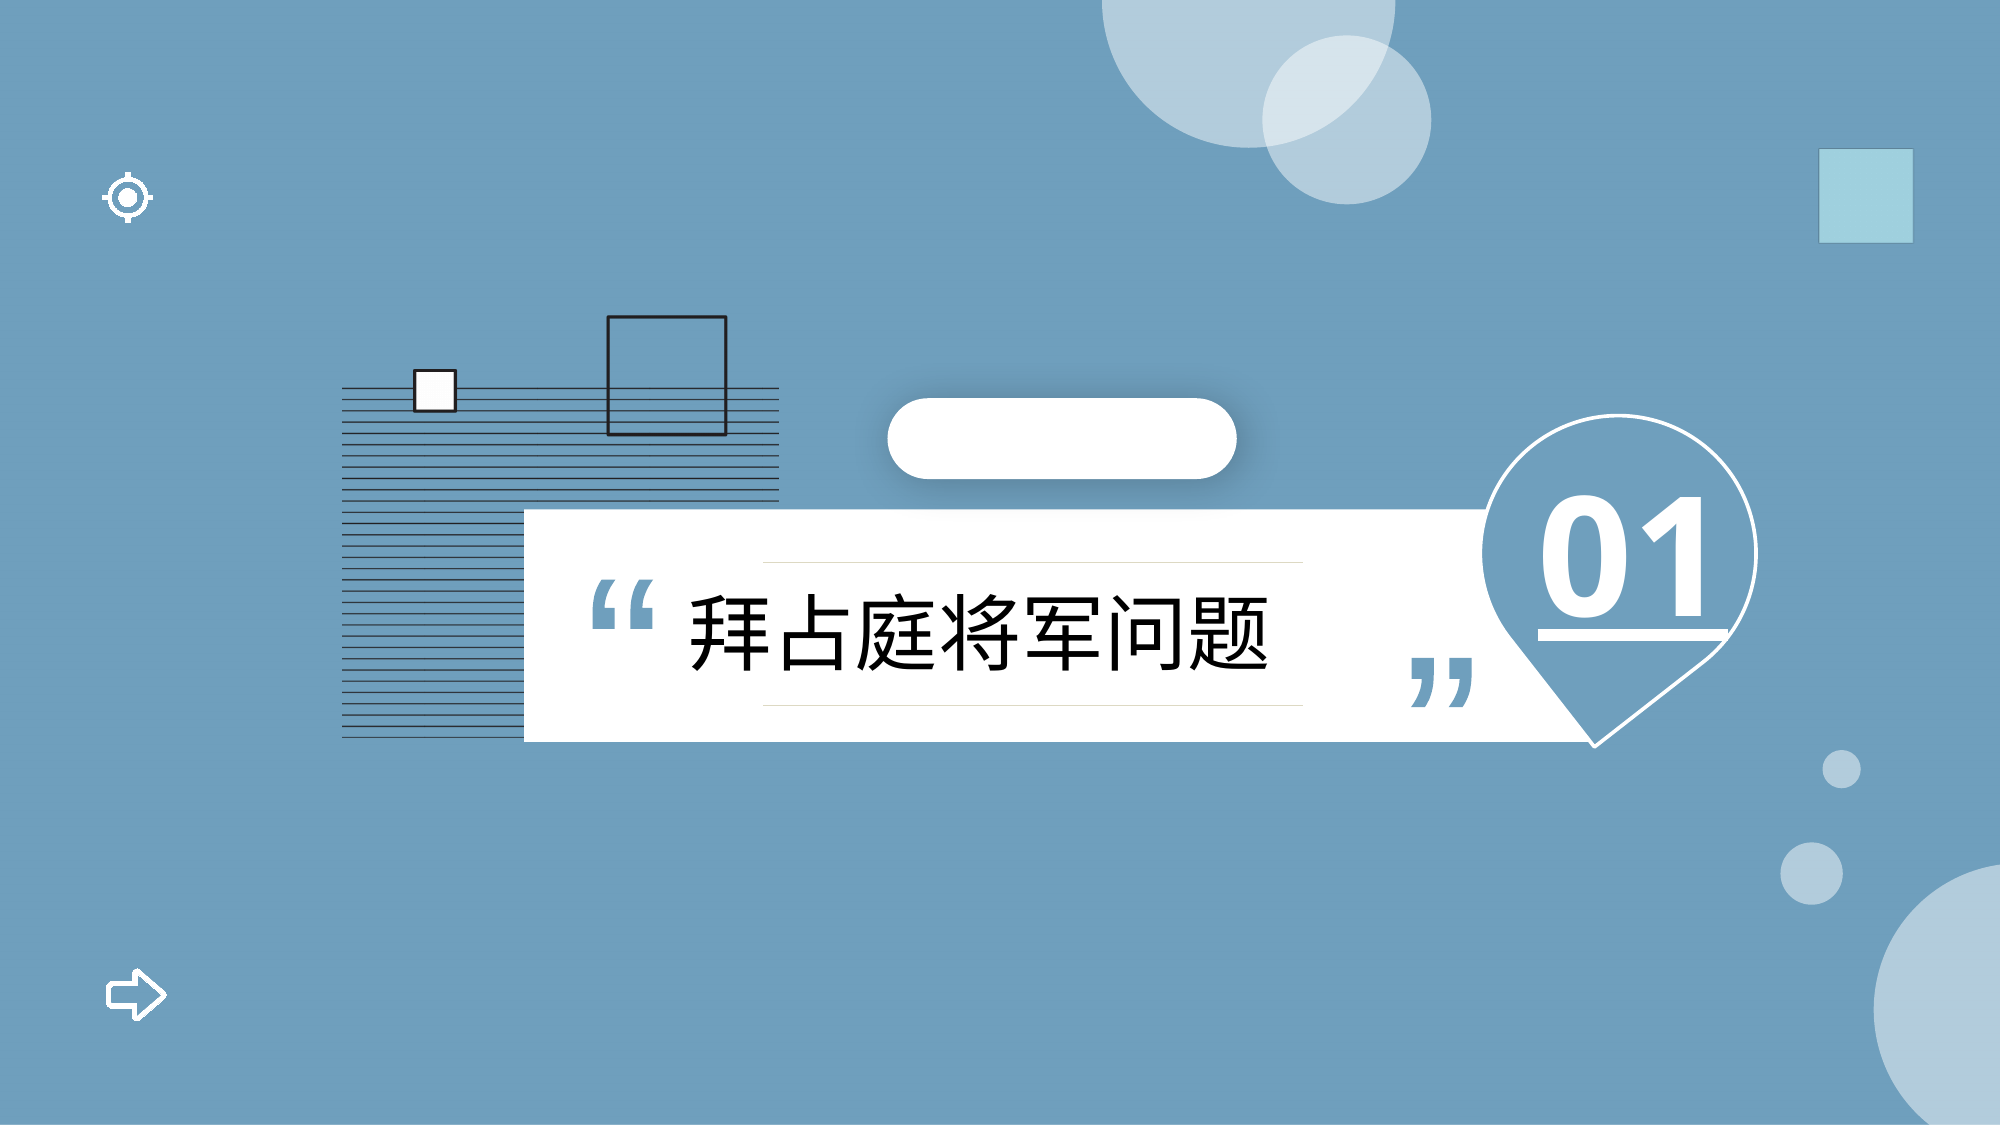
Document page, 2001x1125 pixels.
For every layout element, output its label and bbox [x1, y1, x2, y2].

text_box [887, 398, 1237, 480]
picture [0, 0, 2000, 1125]
